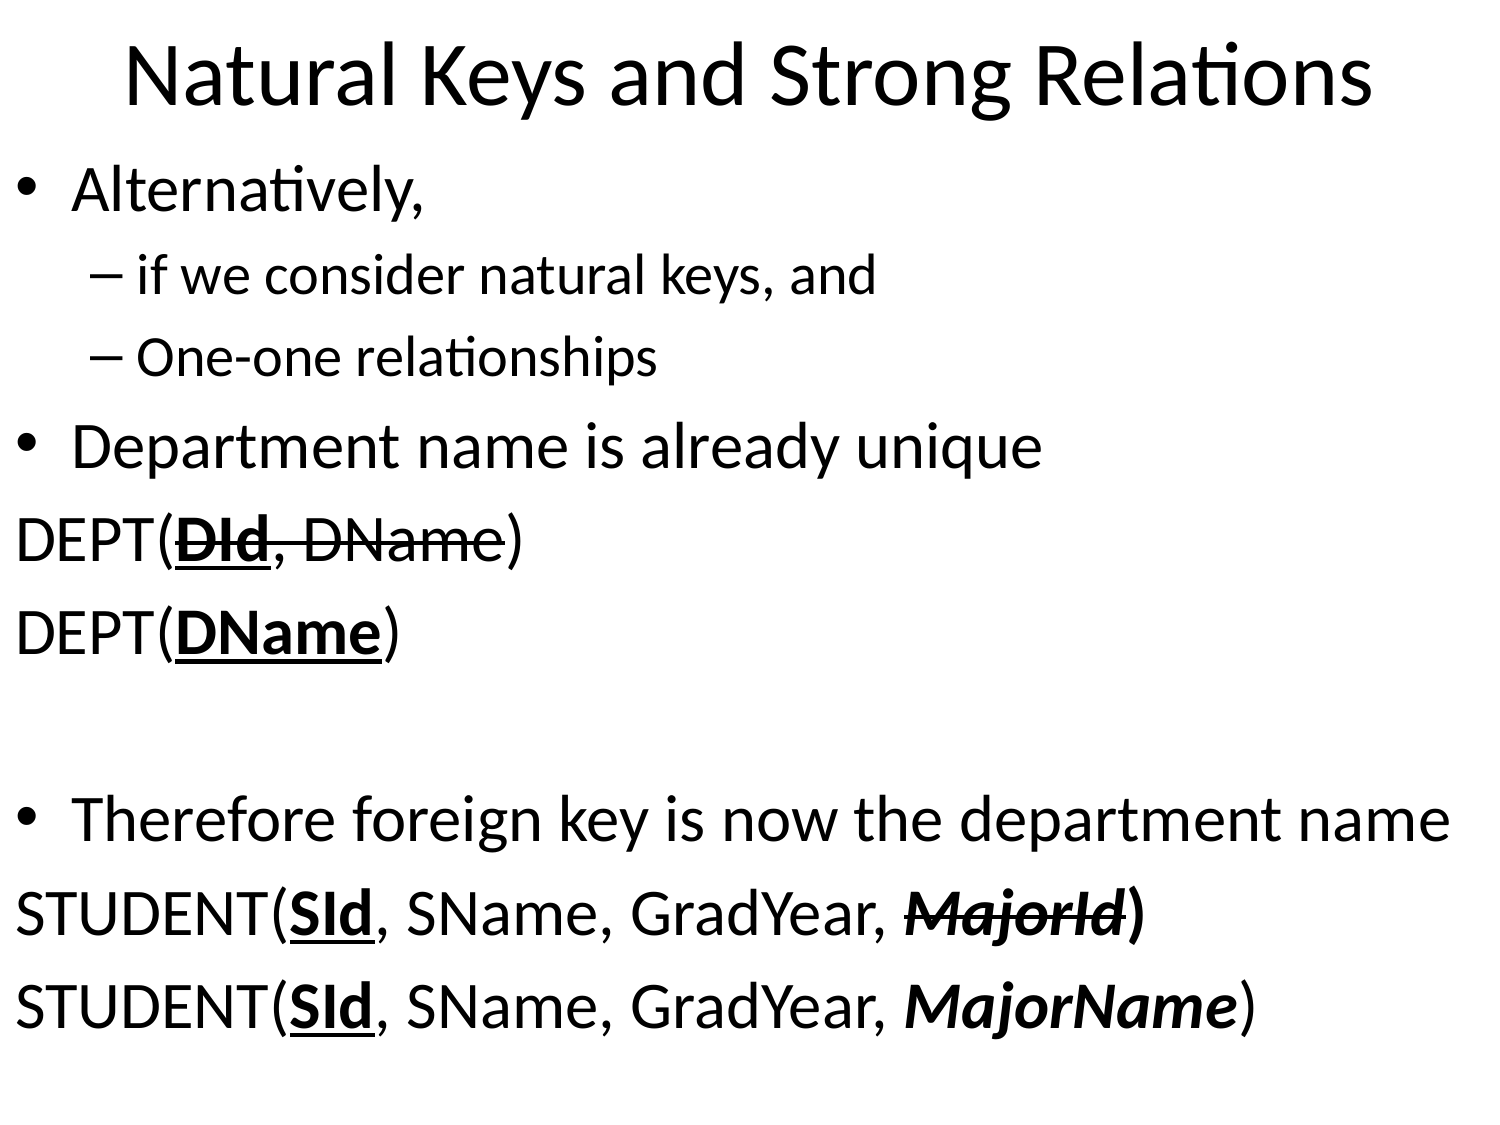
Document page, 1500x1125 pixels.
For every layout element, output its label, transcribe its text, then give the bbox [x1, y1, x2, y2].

title Natural Keys and Strong Relations [0, 0, 1500, 137]
list Alternatively, if we consider natural keys, and One-one relationships Department name is already unique DEPT(DId, DName) DEPT(DName) Therefore foreign key is now the department name STUDENT(SId, SName, GradYear, MajorId) STUDENT(SId, SName, GradYear, MajorName) [0, 137, 1500, 1125]
